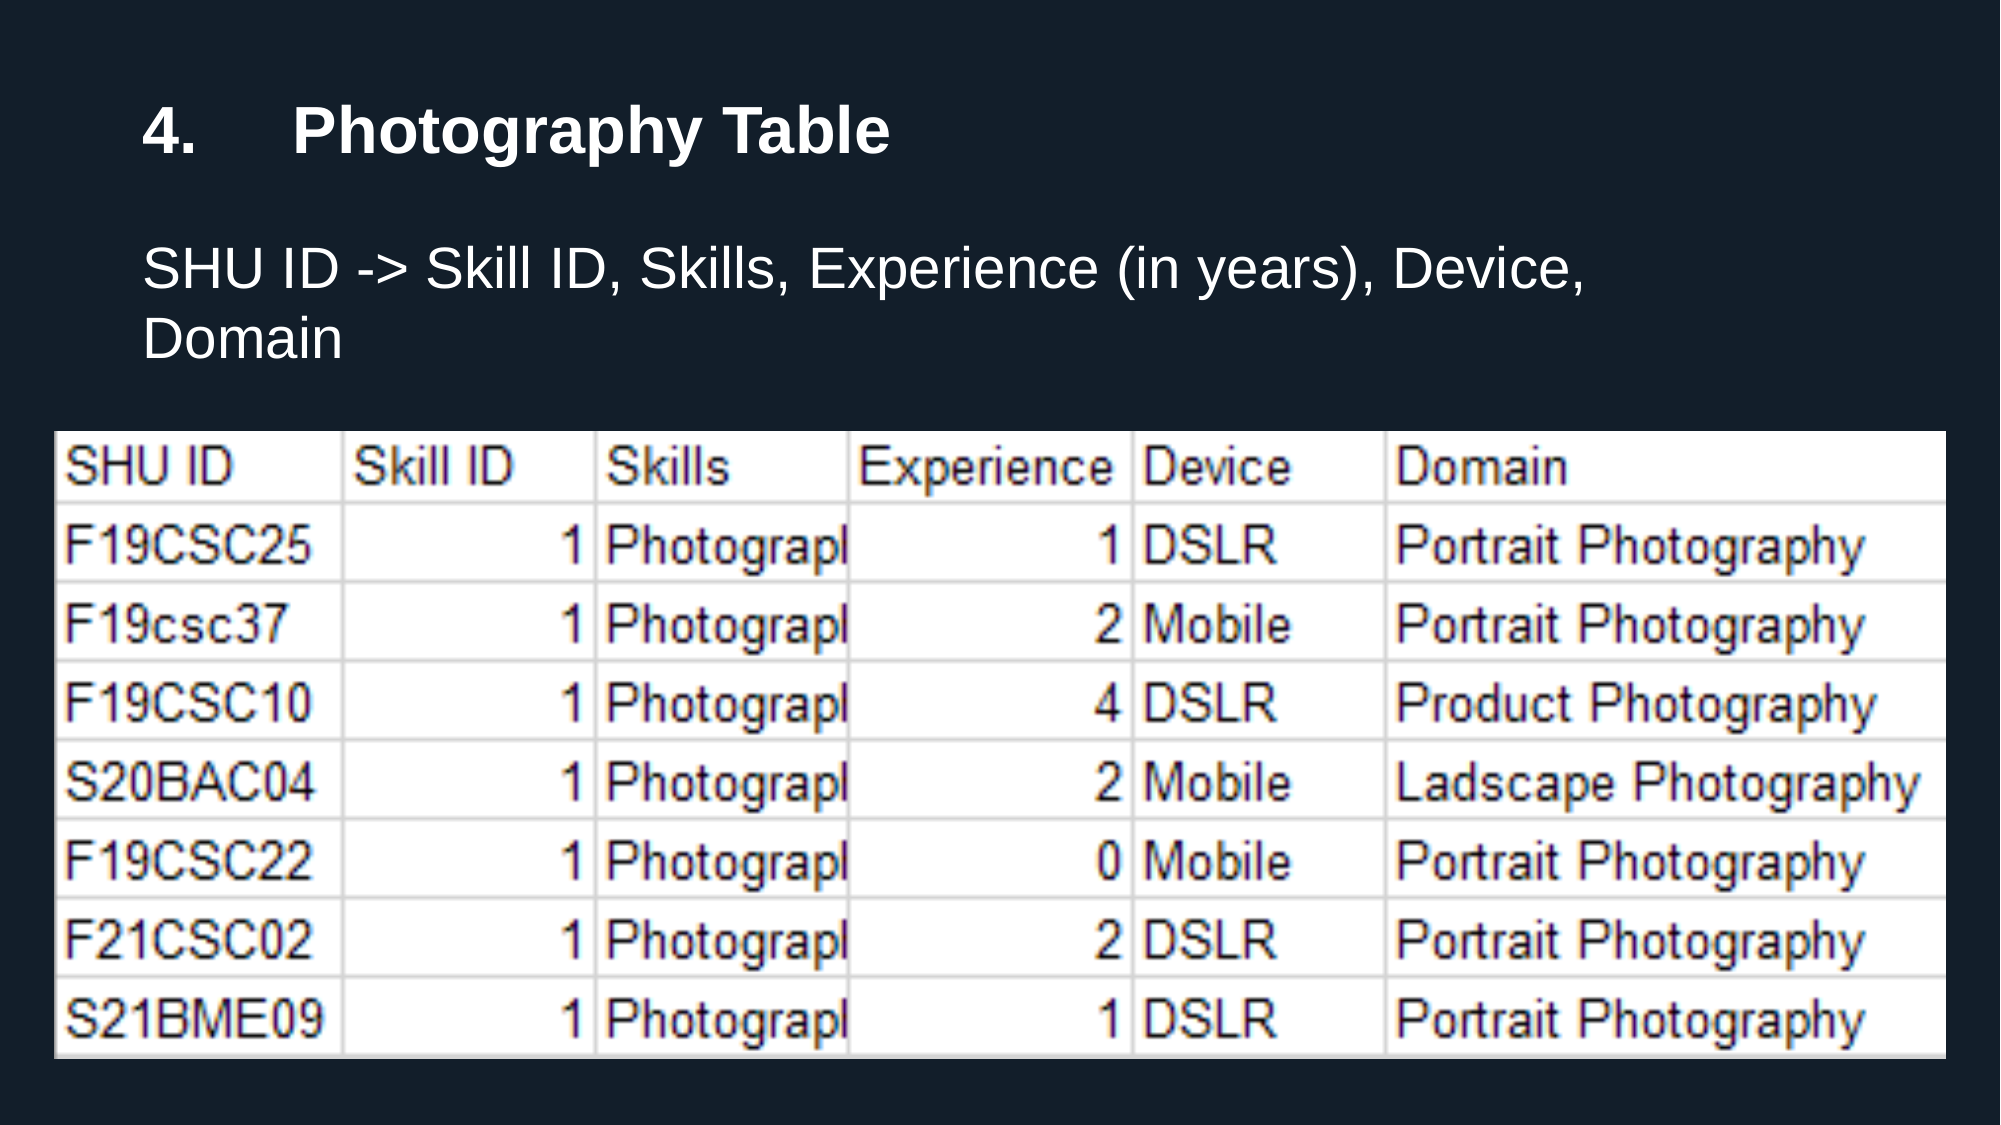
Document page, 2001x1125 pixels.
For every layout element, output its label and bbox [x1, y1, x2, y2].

text_box [128, 0, 1663, 380]
picture [54, 431, 1946, 1059]
